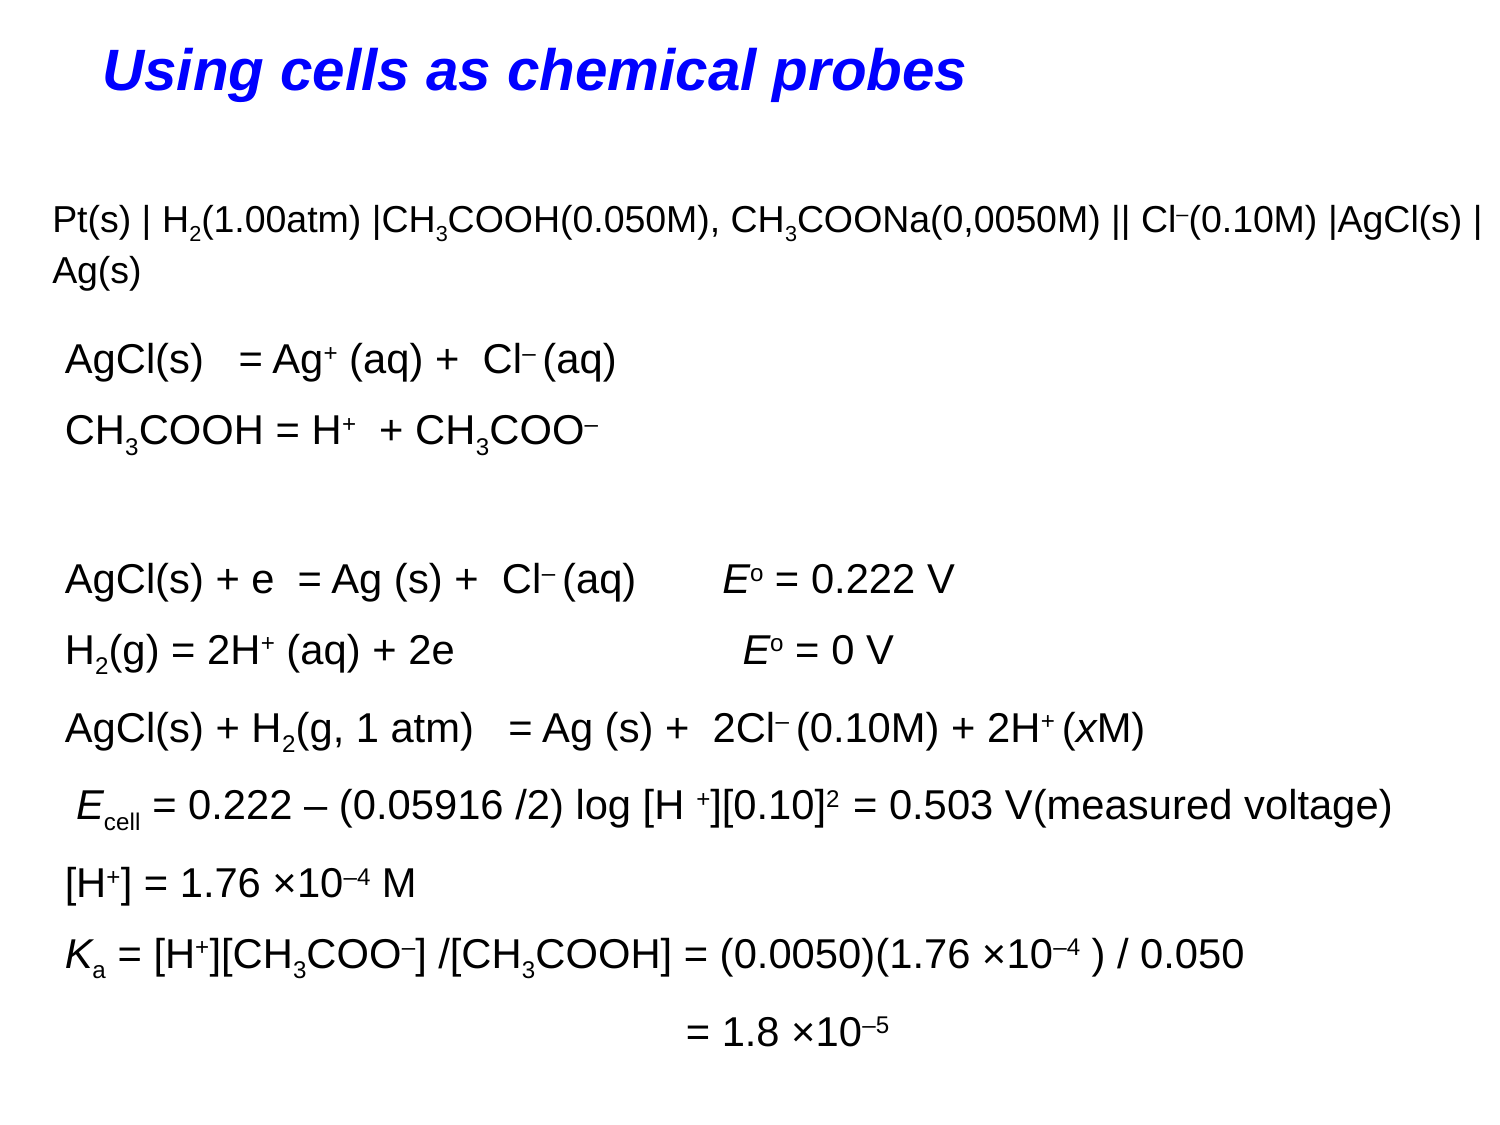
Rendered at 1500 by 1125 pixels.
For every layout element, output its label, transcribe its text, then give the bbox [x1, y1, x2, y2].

text_box Using cells as chemical probes [87, 24, 1000, 110]
text_box AgCl(s) = Ag+ (aq) + Cl– (aq) CH3COOH = H+ + CH3COO– AgCl(s) + e = Ag (s) + Cl– (aq) Eo = 0.222 V H2(g) = 2H+ (aq) + 2e Eo = 0 V AgCl(s) + H2(g, 1 atm) = Ag (s) + 2Cl– (0.10M) + 2H+ (xM) Ecell = 0.222 – (0.05916 /2) log [H +][0.10]2 = 0.503 V(measured voltage) [H+] = 1.76 ×10–4 M Ka = [H+][CH3COO–] /[CH3COOH] = (0.0050)(1.76 ×10–4 ) / 0.050 = 1.8 ×10–5 [50, 324, 1438, 1062]
text_box Pt(s) | H2(1.00atm) |CH3COOH(0.050M), CH3COONa(0,0050M) || Cl–(0.10M) |AgCl(s) |Ag(s) [37, 187, 1500, 299]
